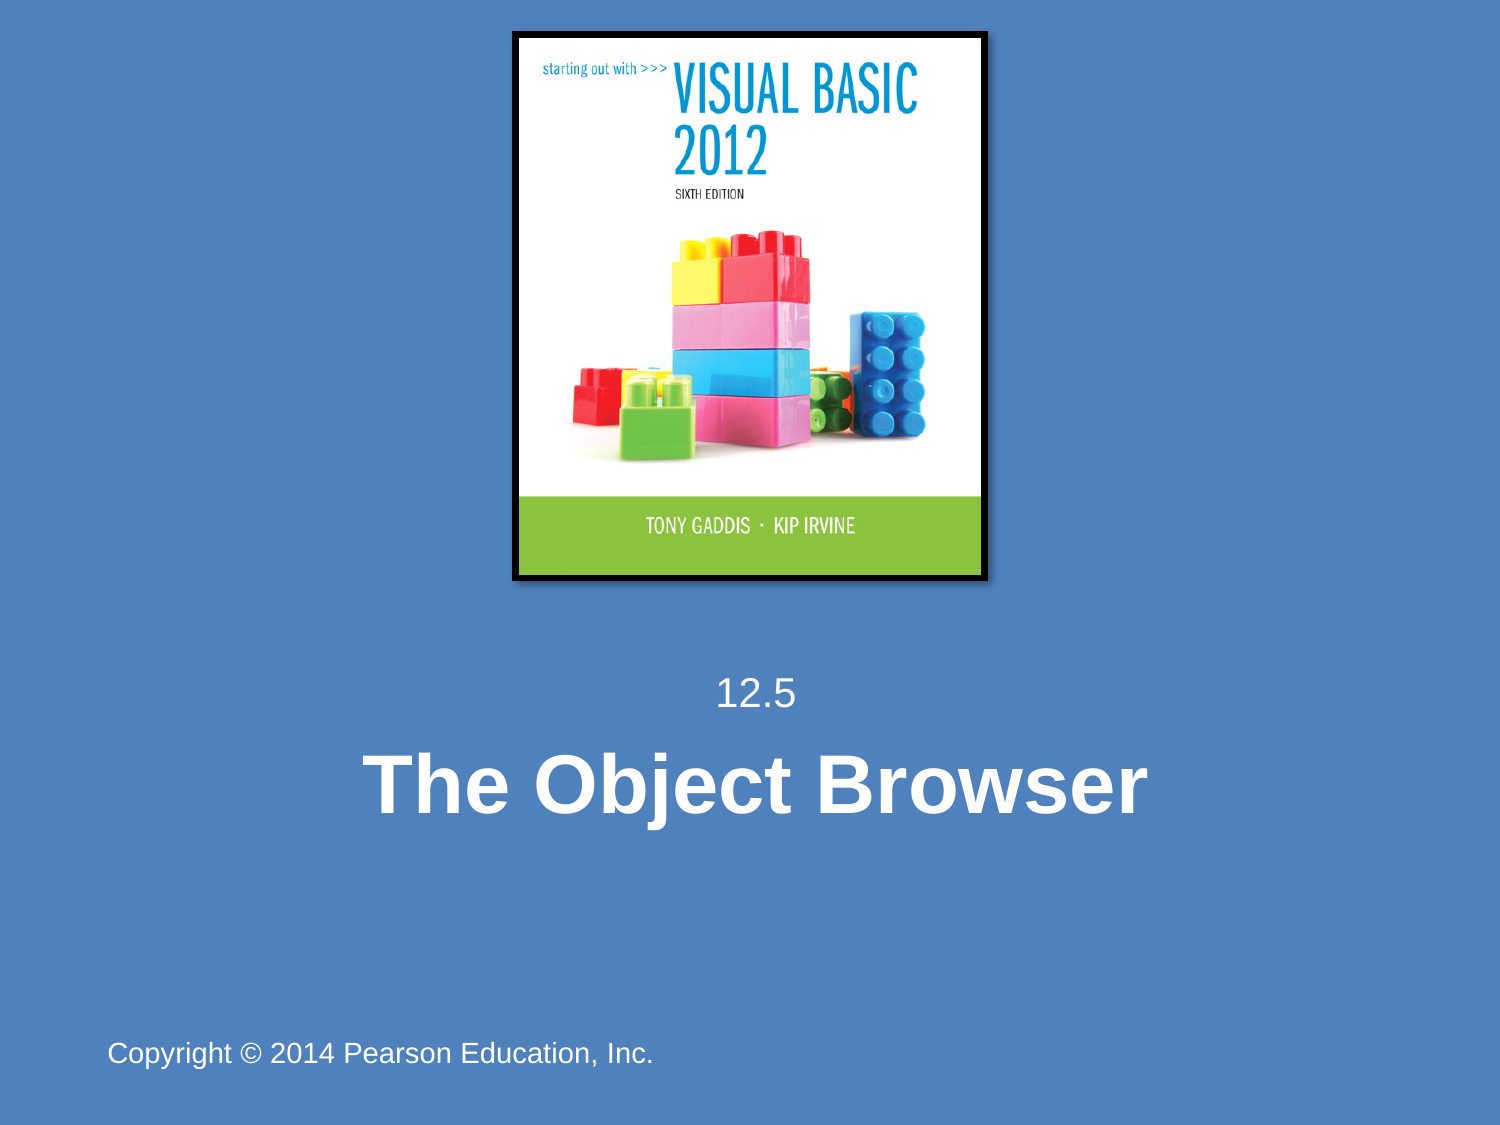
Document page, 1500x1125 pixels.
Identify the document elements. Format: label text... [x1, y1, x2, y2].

title The Object Browser [118, 723, 1394, 947]
picture [519, 38, 981, 575]
list 12.5 [118, 587, 1394, 723]
